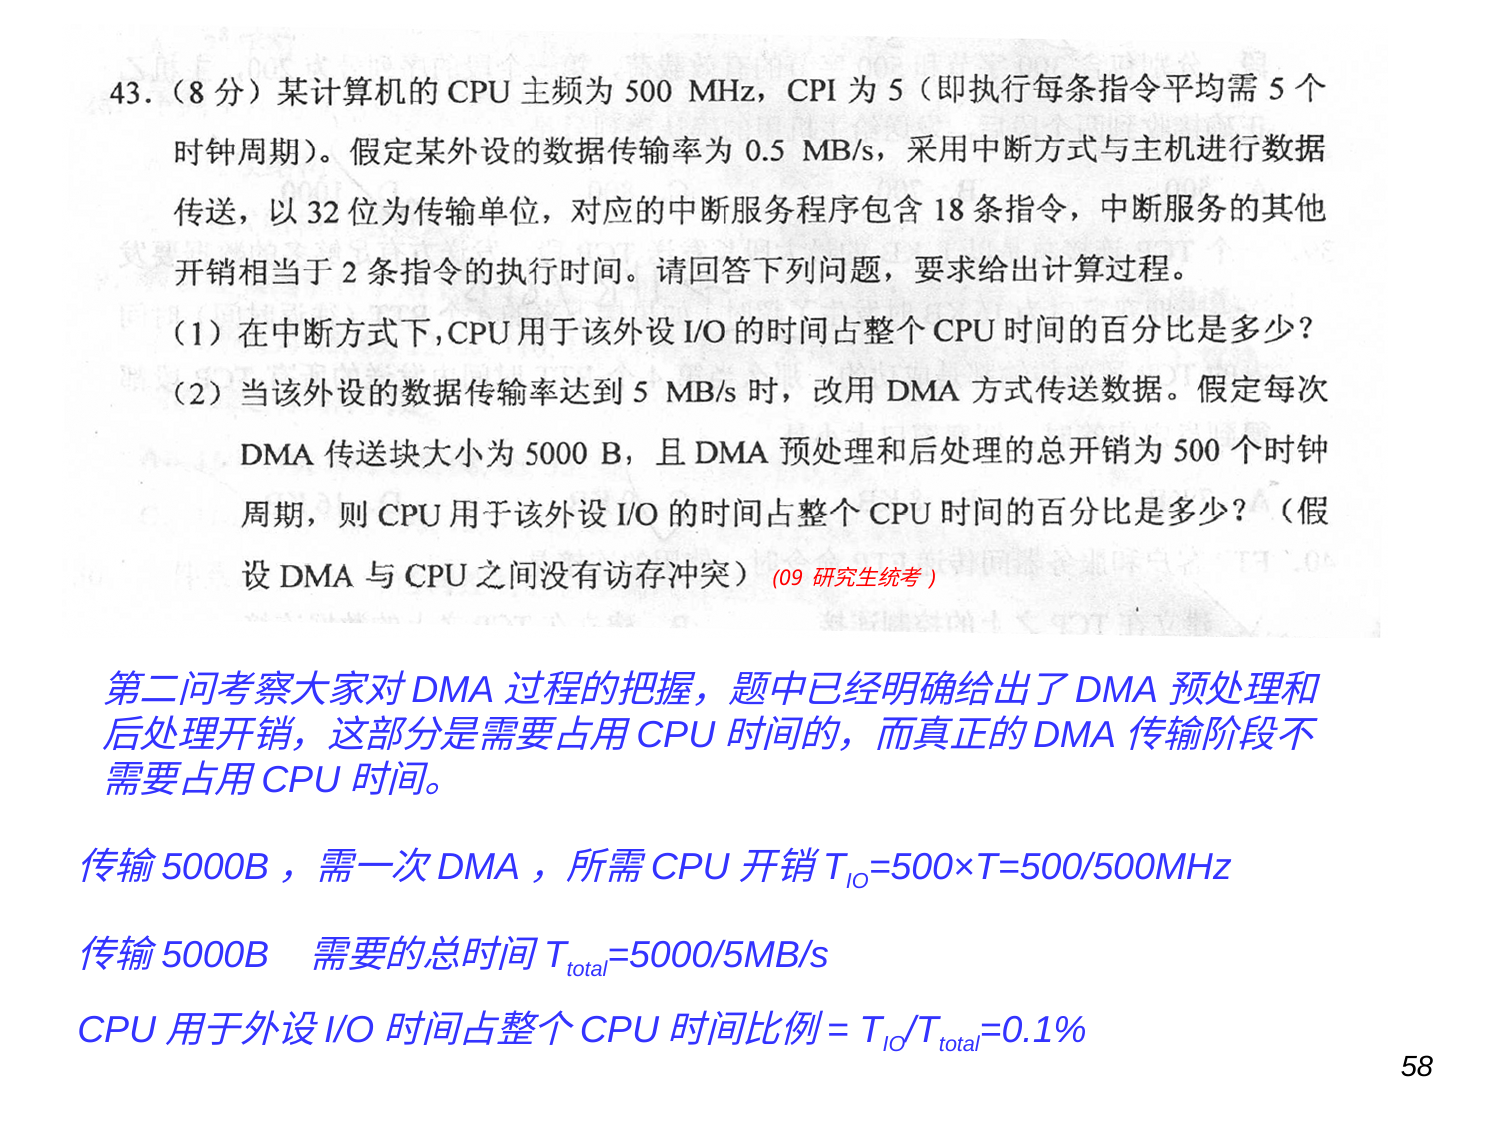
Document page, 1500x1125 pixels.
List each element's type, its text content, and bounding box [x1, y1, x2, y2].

picture [62, 24, 1388, 638]
text_box 第二问考察大家对DMA过程的把握，题中已经明确给出了DMA预处理和后处理开销，这部分是需要占用CPU时间的，而真正的DMA传输阶段不需要占用CPU时间。 [87, 657, 1365, 808]
text_box 传输5000B，需一次DMA，所需CPU开销TIO=500×T=500/500MHz [62, 834, 1450, 901]
slide_number 58 [1281, 1063, 1448, 1118]
text_box 传输5000B 需要的总时间Ttotal=5000/5MB/s [62, 922, 1450, 988]
text_box CPU用于外设I/O时间占整个CPU时间比例= TIO/Ttotal=0.1% [62, 997, 1450, 1063]
